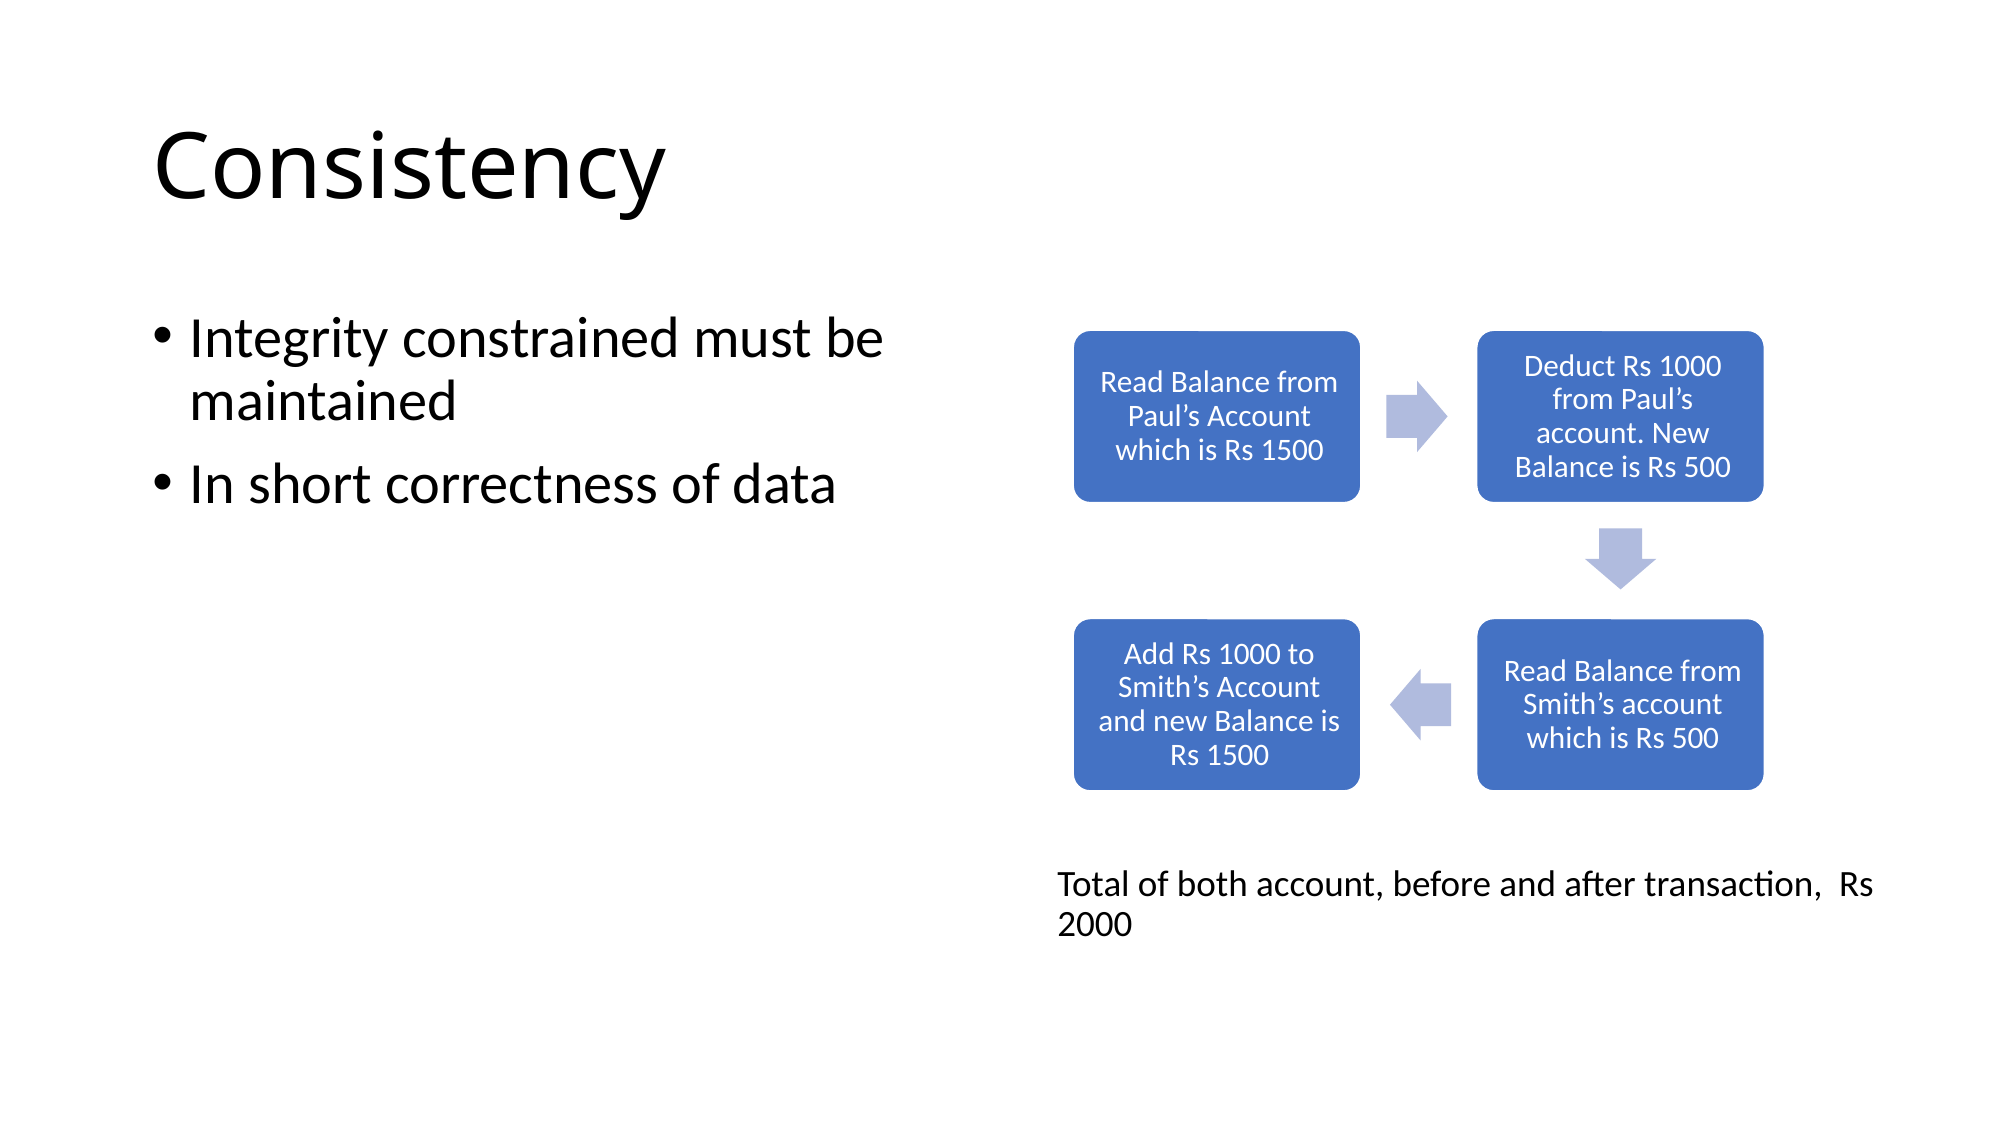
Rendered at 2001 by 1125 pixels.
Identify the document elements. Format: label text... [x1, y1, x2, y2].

list Integrity constrained must be maintained In short correctness of data [137, 299, 988, 1014]
list Total of both account, before and after transaction, Rs 2000 [1042, 857, 1893, 953]
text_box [1072, 308, 1765, 813]
title Consistency [137, 59, 1863, 278]
